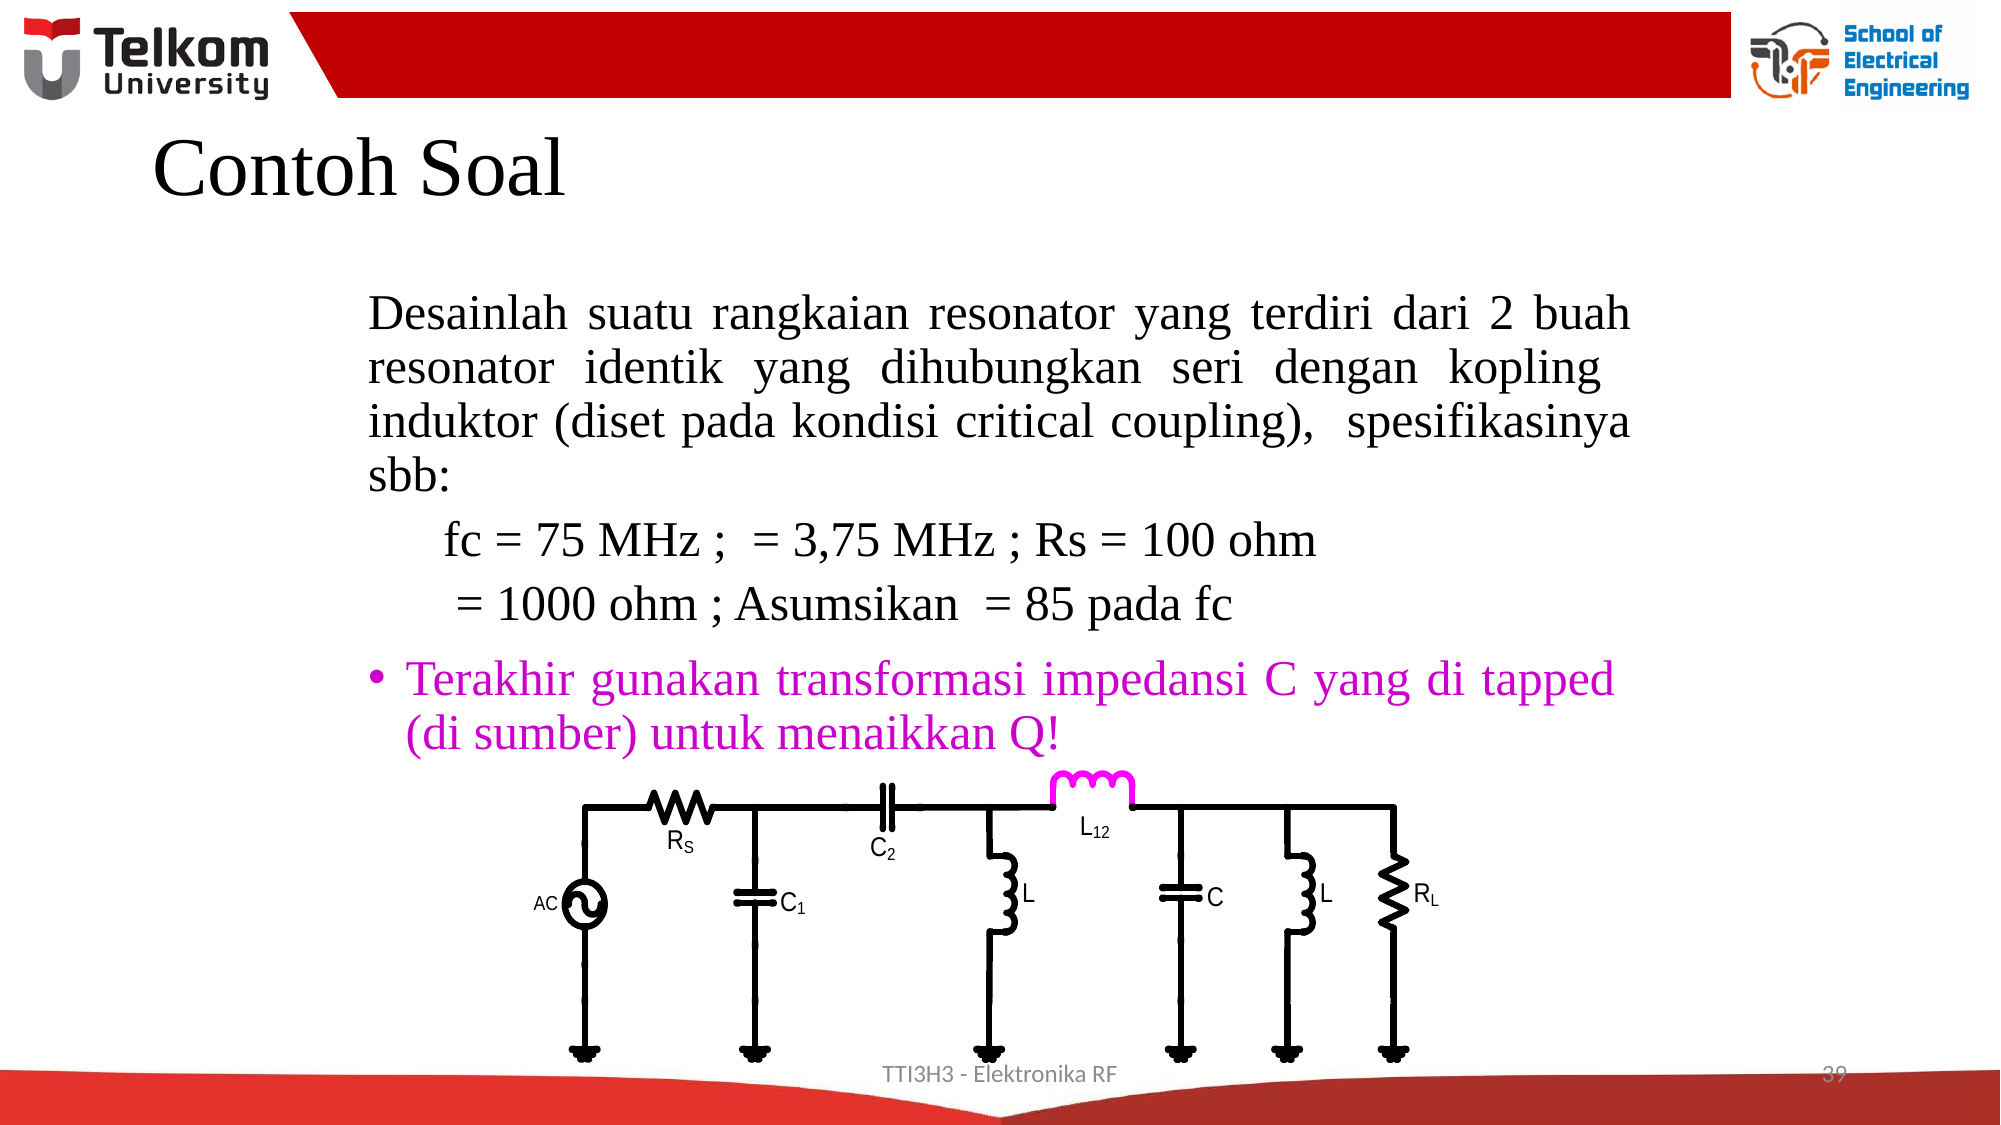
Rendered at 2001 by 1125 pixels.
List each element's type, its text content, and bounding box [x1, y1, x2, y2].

title Contoh Soal [137, 59, 1863, 278]
footer TTI3H3 - Elektronika RF [662, 1071, 1338, 1103]
slide_number 39 [1412, 1042, 1863, 1103]
picture [21, 16, 271, 102]
picture [1728, 0, 1977, 116]
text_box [523, 762, 1449, 1071]
picture [0, 1068, 2000, 1125]
